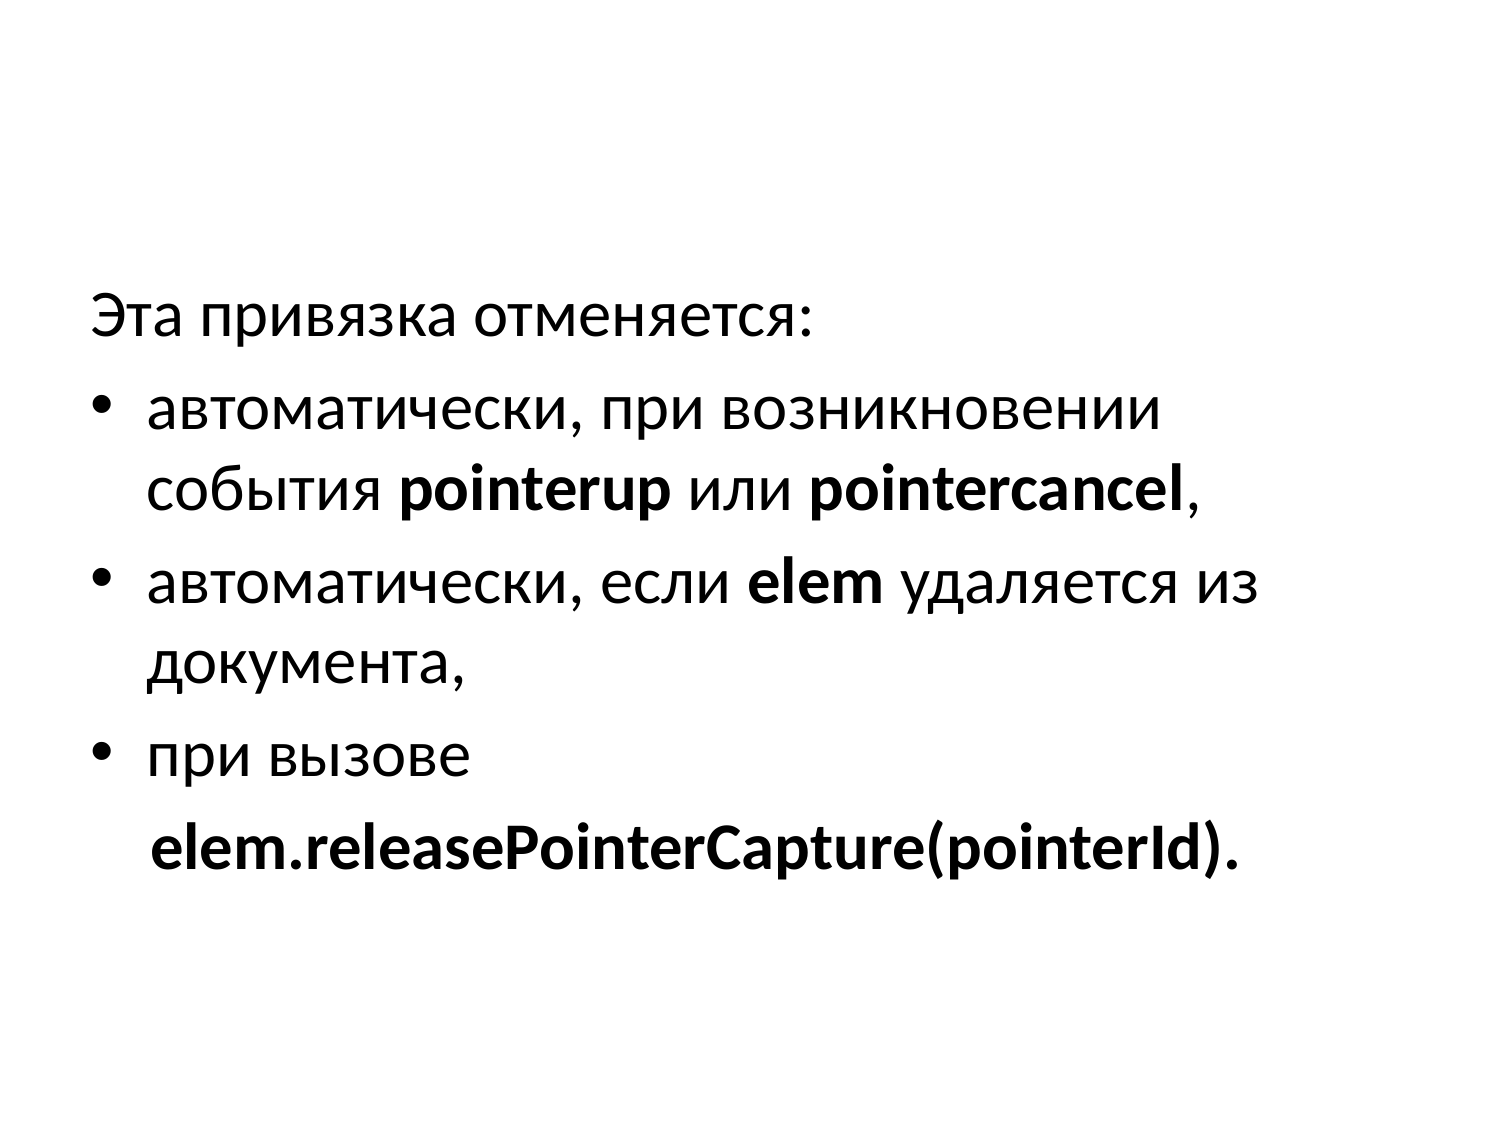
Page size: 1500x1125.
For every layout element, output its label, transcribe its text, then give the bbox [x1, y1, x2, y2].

list Эта привязка отменяется: автоматически, при возникновении события pointerup или pointercancel, автоматически, если elem удаляется из документа, при вызове elem.releasePointerCapture(pointerId). [75, 262, 1425, 1005]
